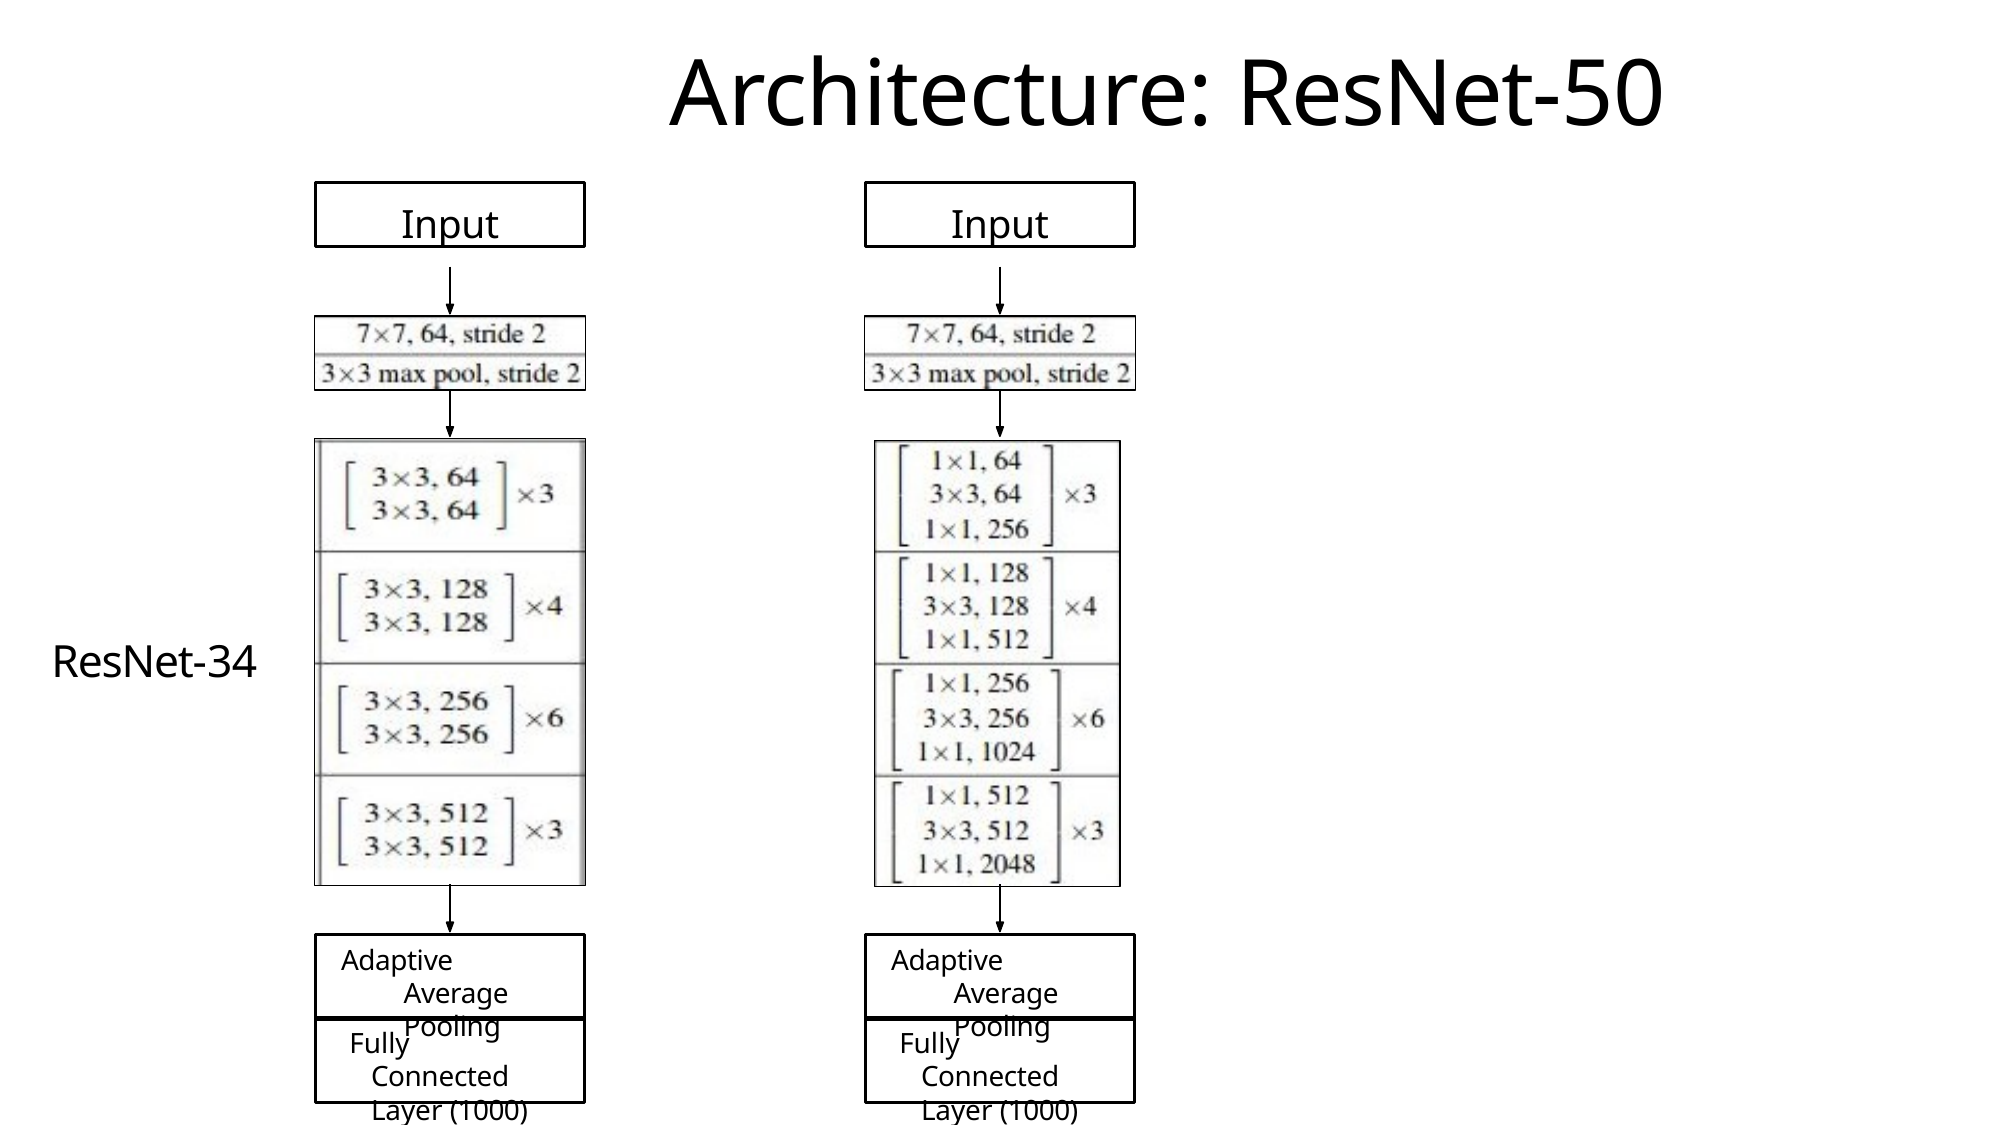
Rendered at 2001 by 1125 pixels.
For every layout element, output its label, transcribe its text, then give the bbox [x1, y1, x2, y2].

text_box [863, 265, 1137, 1022]
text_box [445, 884, 455, 933]
text_box Input [315, 182, 585, 247]
text_box Input [865, 182, 1135, 247]
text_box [313, 265, 587, 1022]
text_box Fully Connected Layer (1000) [867, 1022, 1133, 1125]
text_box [995, 884, 1005, 933]
title Architecture: ResNet-50 [183, 0, 1889, 184]
text_box ResNet-34 [48, 630, 260, 687]
text_box Fully Connected Layer (1000) [317, 1022, 583, 1125]
